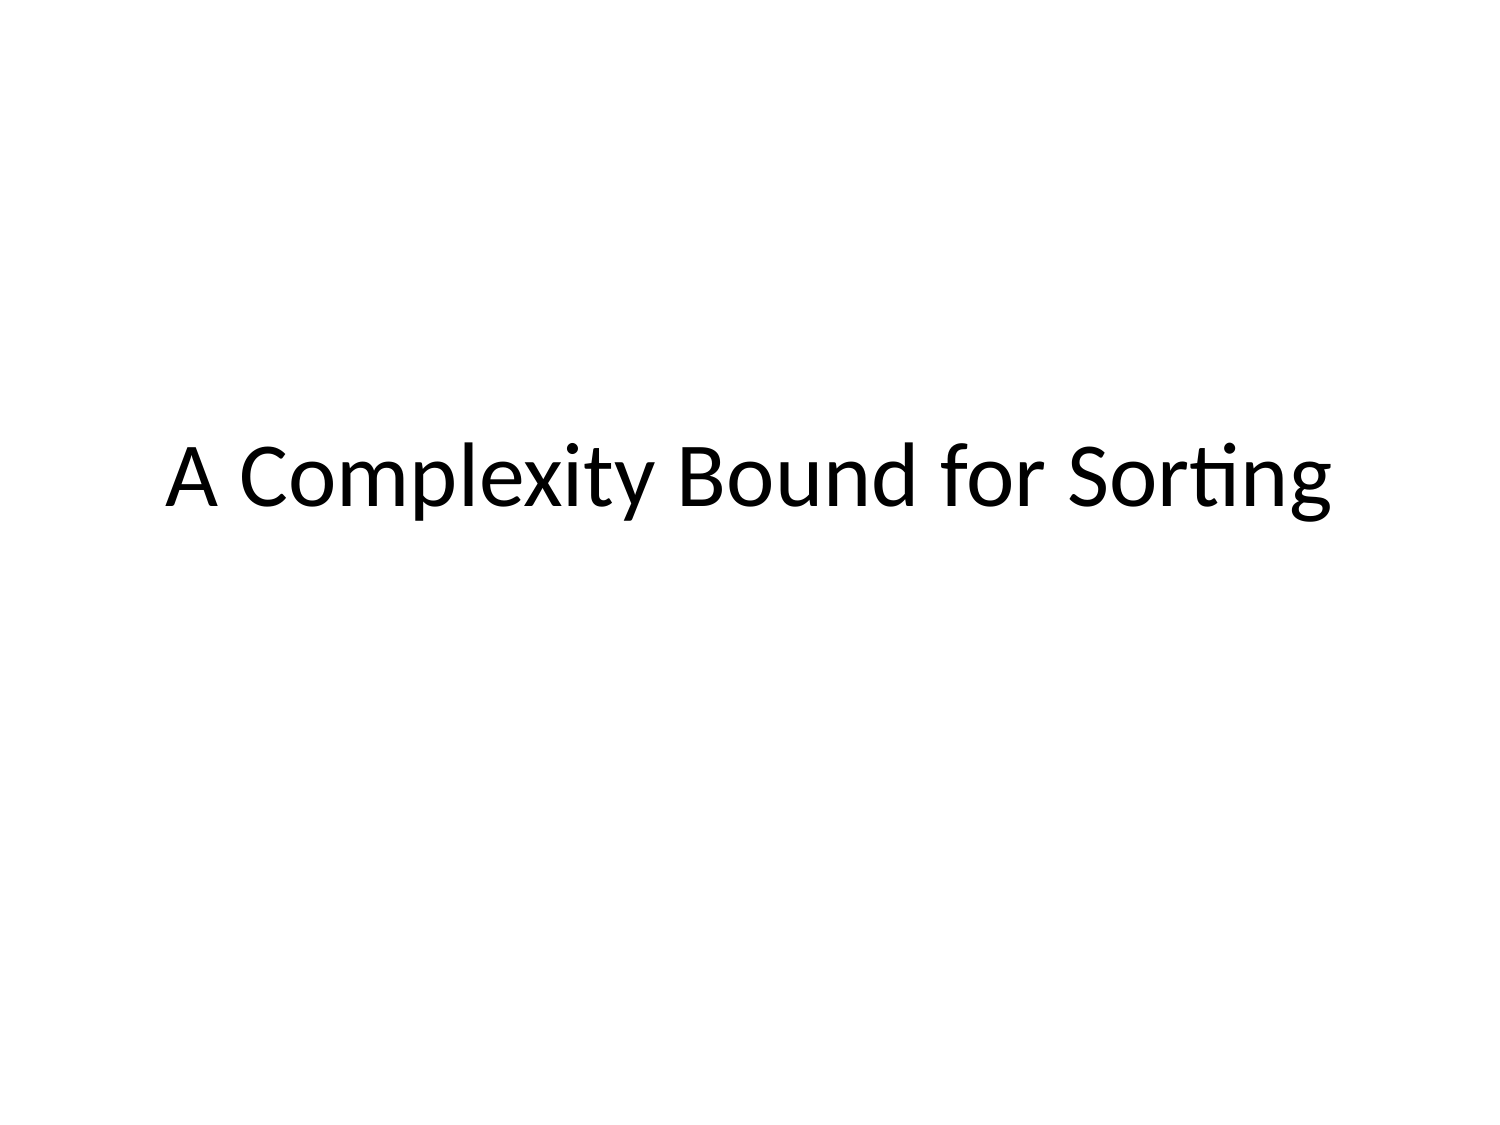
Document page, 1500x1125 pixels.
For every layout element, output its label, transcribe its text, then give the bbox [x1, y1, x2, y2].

title A Complexity Bound for Sorting [112, 349, 1388, 591]
